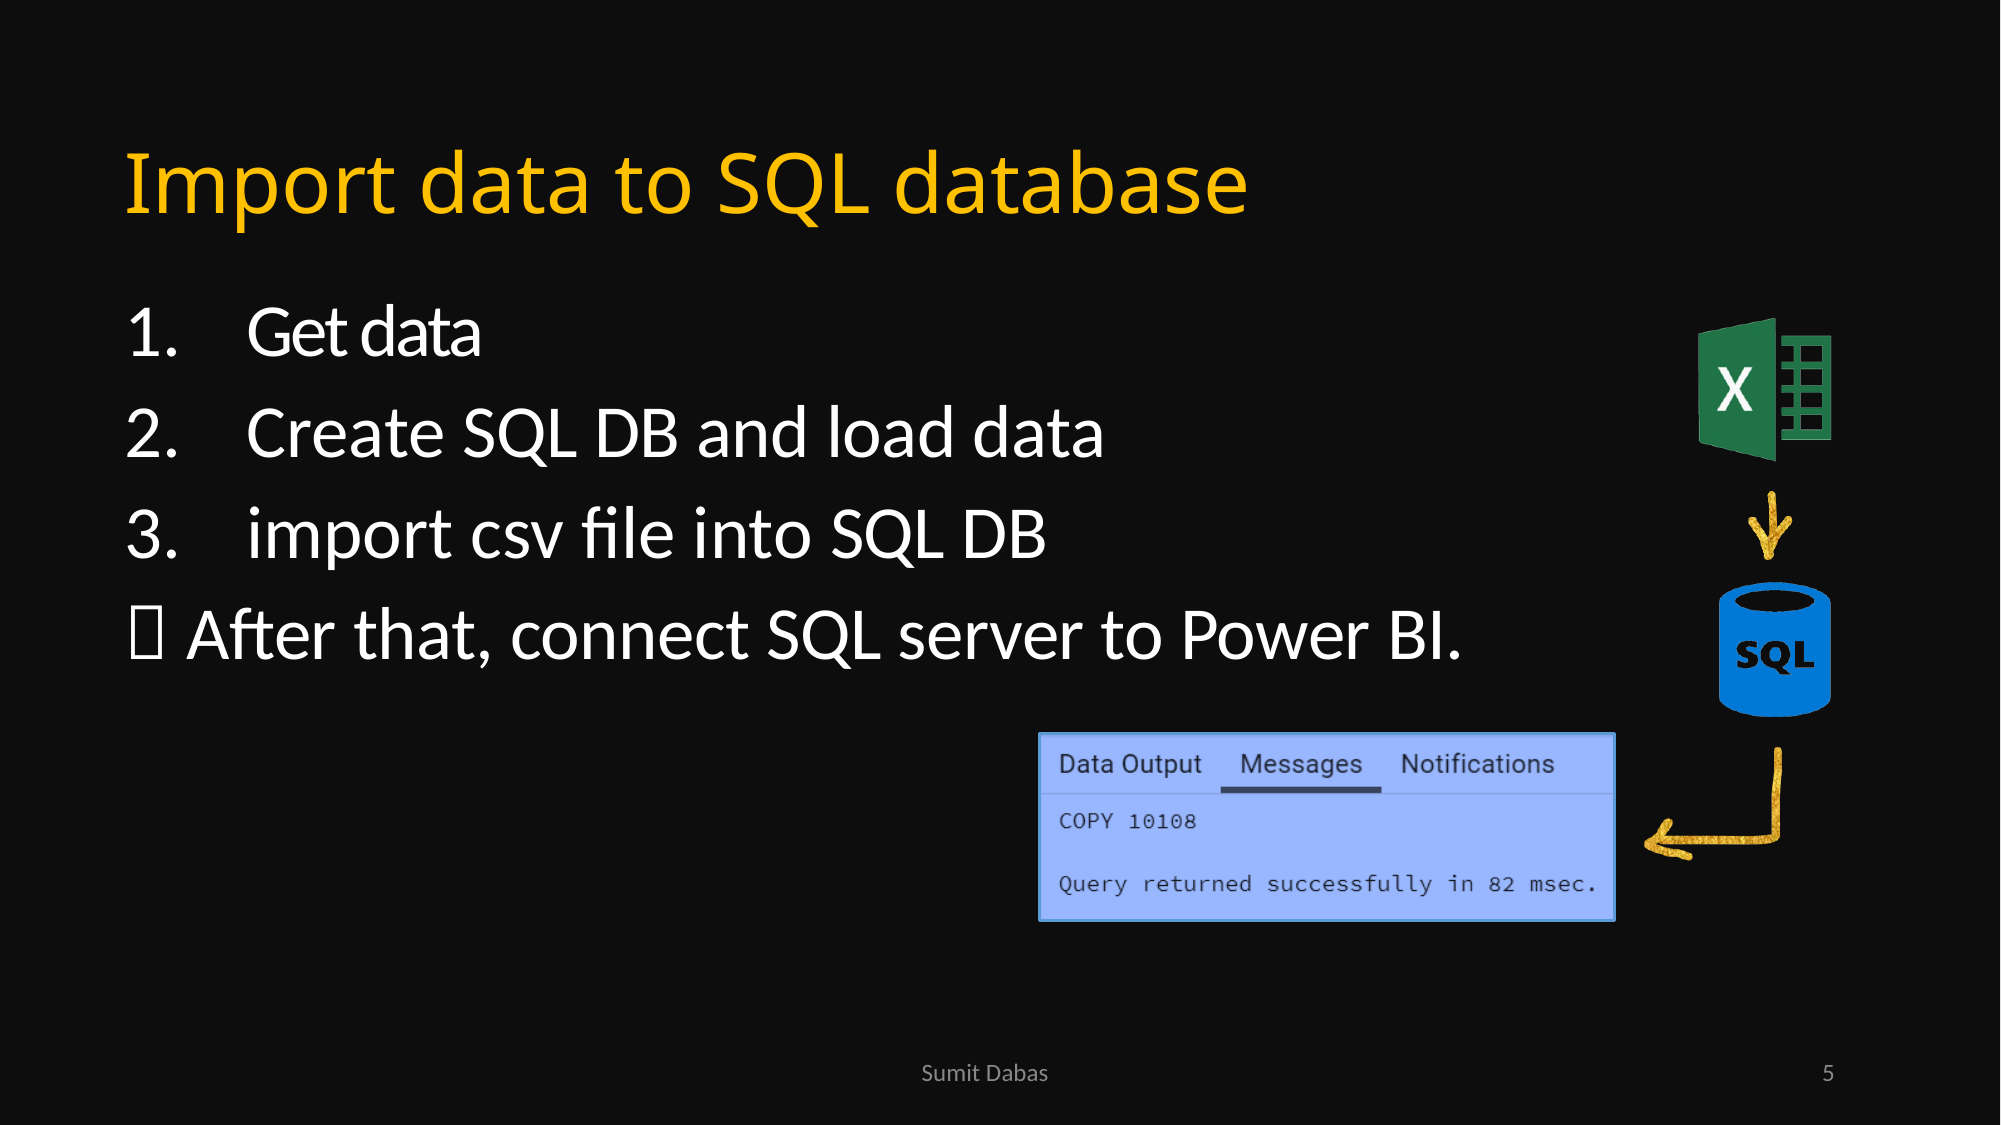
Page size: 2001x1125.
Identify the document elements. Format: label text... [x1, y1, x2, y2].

text_box Get data Create SQL DB and load data import csv file into SQL DB  After that, connect SQL server to Power BI. [122, 268, 1687, 675]
title Import data to SQL database [120, 128, 1760, 319]
picture [1700, 582, 1849, 718]
picture [1638, 741, 1787, 867]
slide_number 5 [1815, 1060, 1856, 1125]
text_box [1673, 299, 1856, 566]
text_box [1037, 731, 1617, 923]
footer Sumit Dabas [919, 1060, 1081, 1125]
